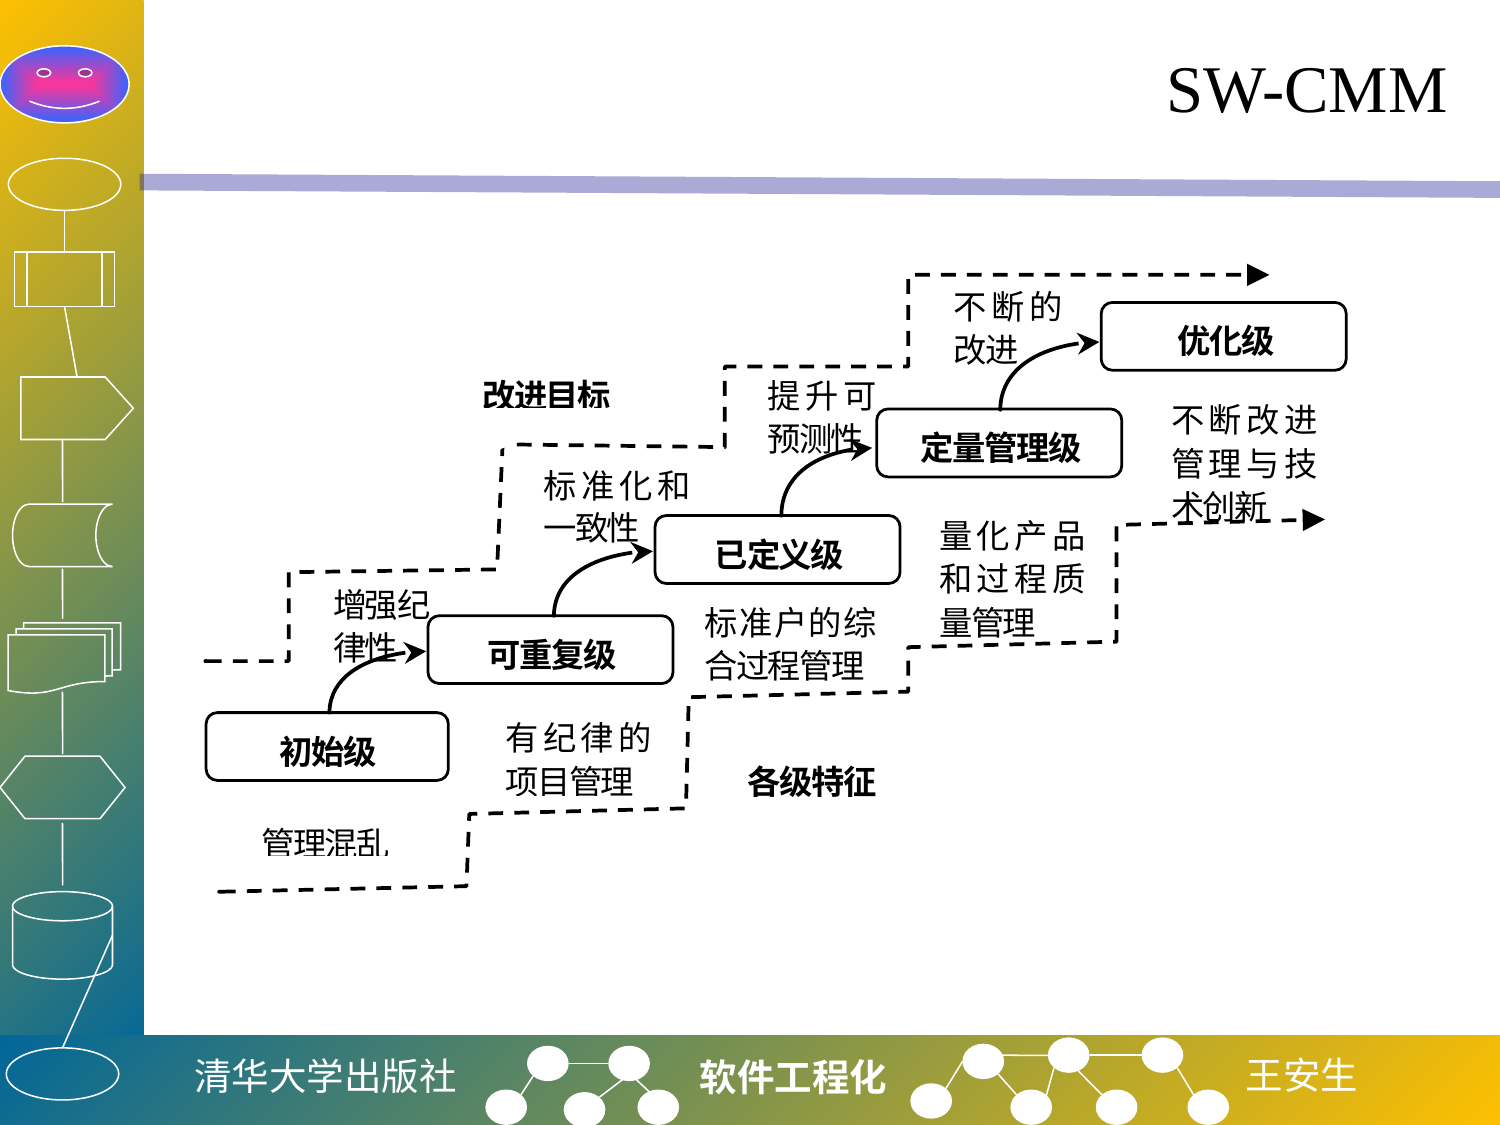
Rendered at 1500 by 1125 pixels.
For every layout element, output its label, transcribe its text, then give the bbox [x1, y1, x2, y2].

picture [64, 242, 1500, 901]
title SW-CMM [187, 24, 1463, 147]
